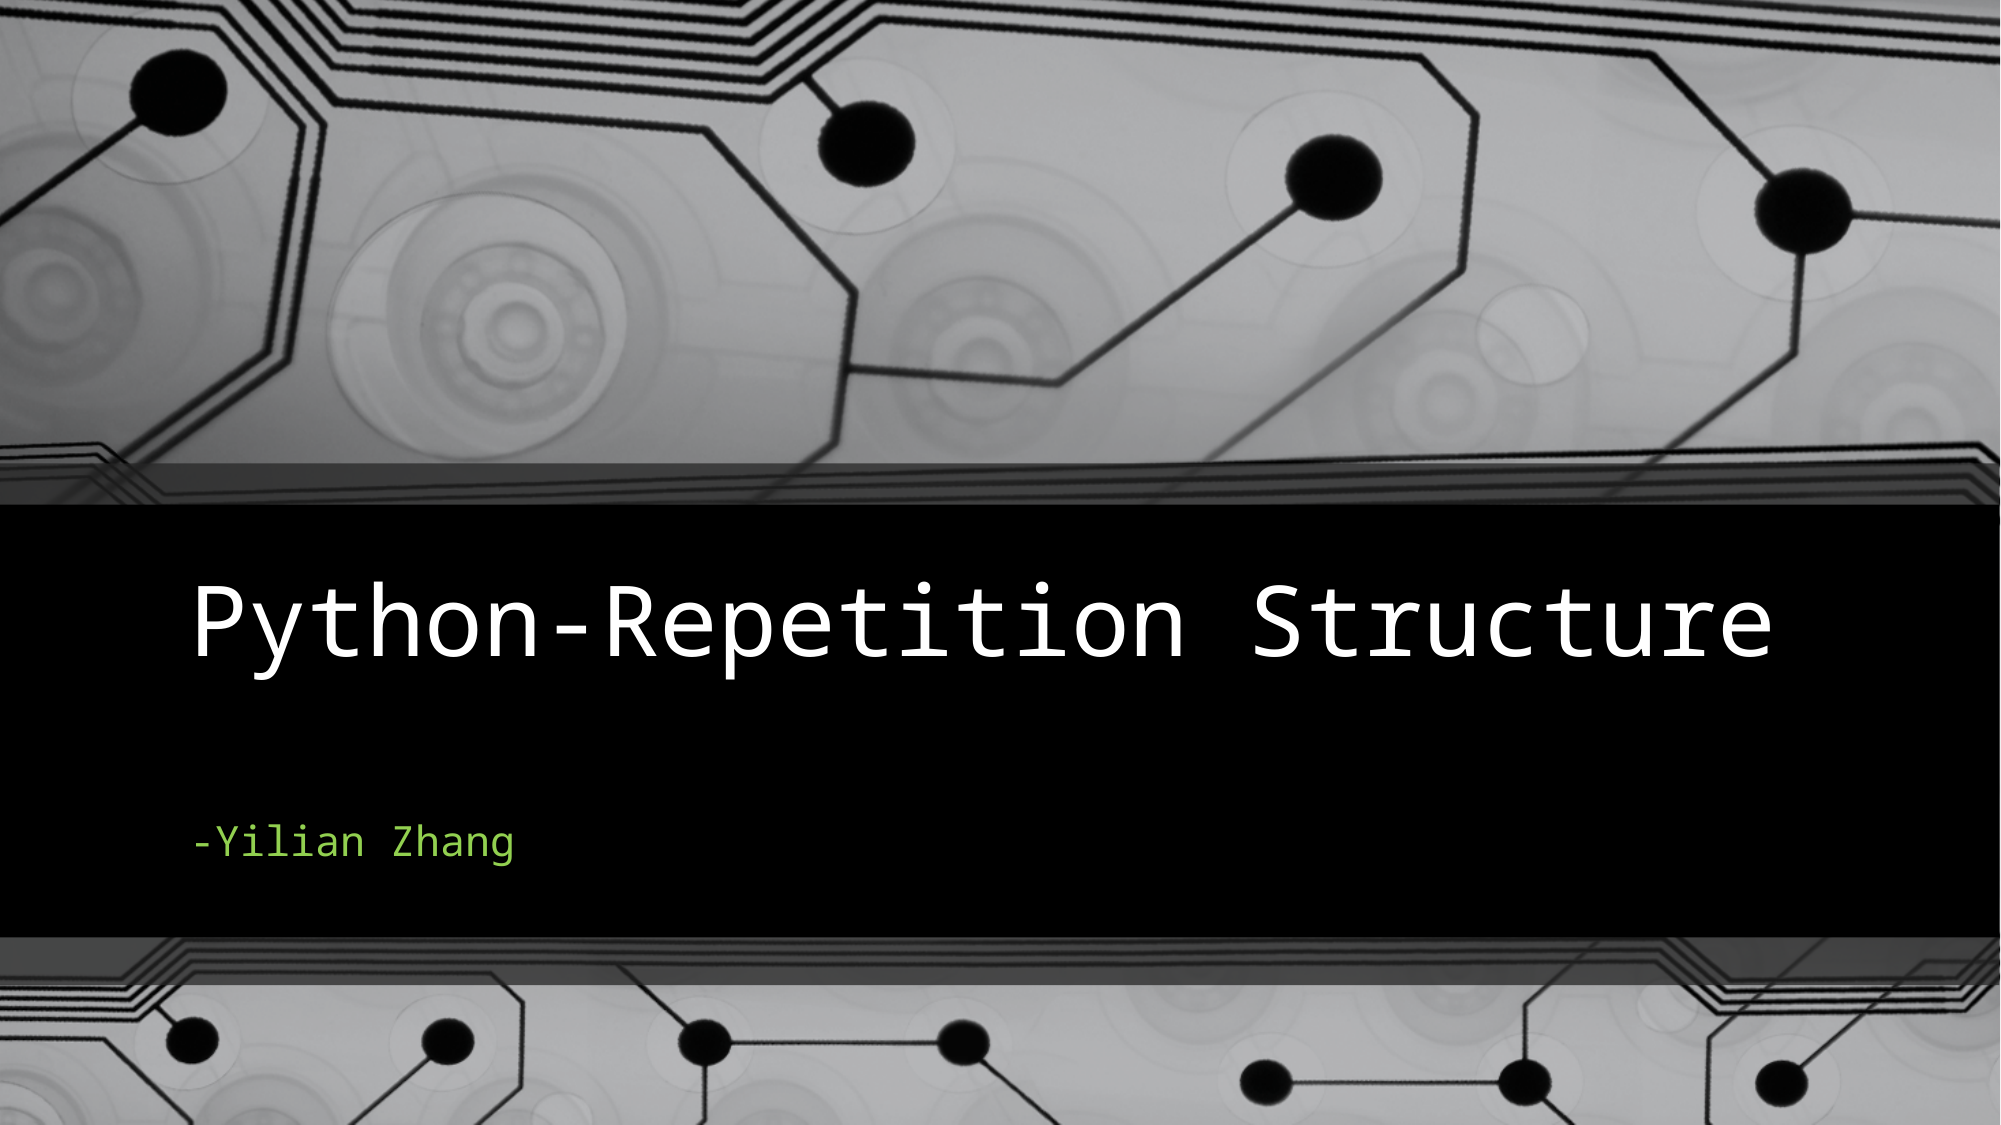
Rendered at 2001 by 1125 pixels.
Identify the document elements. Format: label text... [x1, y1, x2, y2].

subtitle -Yilian Zhang [174, 812, 1825, 925]
title Python-Repetition Structure [174, 519, 1825, 800]
picture [0, 0, 2001, 1125]
